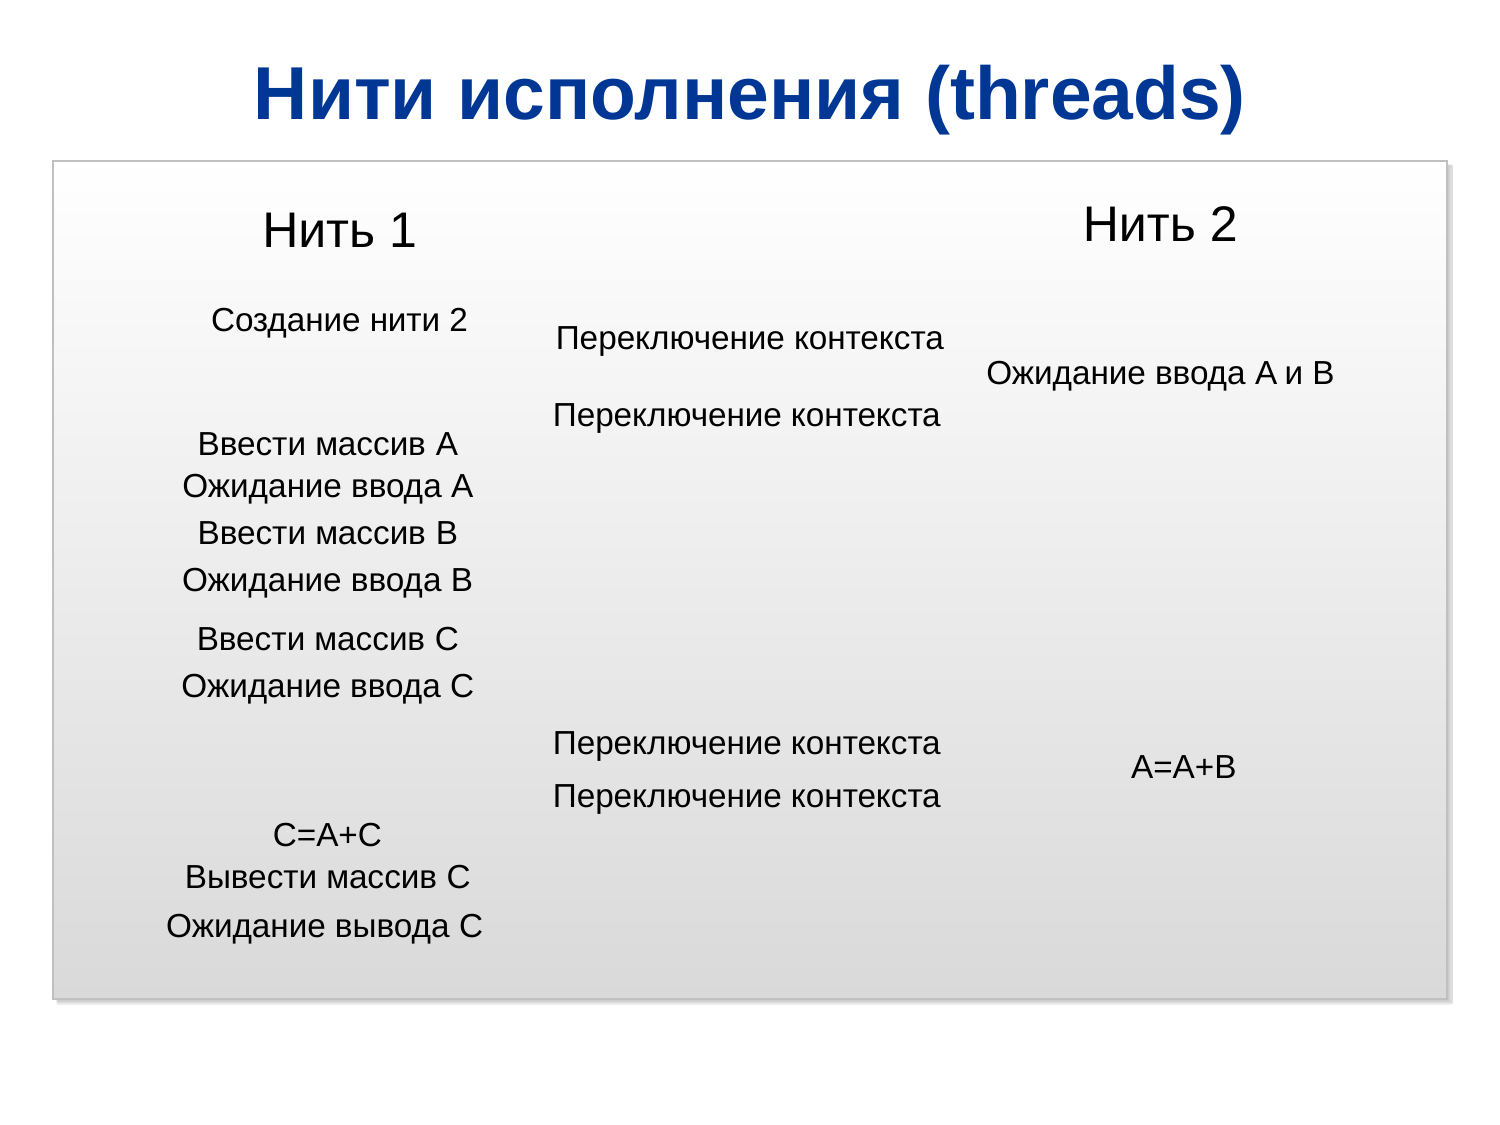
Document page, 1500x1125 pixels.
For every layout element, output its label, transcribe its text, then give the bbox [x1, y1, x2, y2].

text_box [53, 160, 1447, 1000]
text_box Нить 1 [123, 190, 556, 266]
text_box A=A+B [1039, 737, 1329, 793]
text_box Ввести массив C [94, 609, 562, 665]
text_box Вывести массив C [165, 847, 491, 897]
text_box Ожидание вывода C [147, 897, 502, 952]
text_box Ожидание ввода A и B [944, 343, 1376, 399]
text_box Ожидание ввода C [112, 657, 544, 712]
text_box Ожидание ввода B [111, 550, 544, 606]
title Нити исполнения (threads) [52, 38, 1448, 141]
text_box Ввести массив B [112, 503, 544, 550]
text_box Переключение контекста [531, 767, 963, 822]
text_box Переключение контекста [534, 308, 966, 364]
text_box Ожидание ввода A [112, 456, 544, 503]
text_box C=A+C [171, 806, 484, 847]
text_box Ввести массив A [112, 414, 544, 456]
text_box Переключение контекста [531, 713, 963, 767]
text_box Создание нити 2 [123, 290, 556, 346]
text_box Переключение контекста [531, 385, 963, 440]
text_box Нить 2 [944, 184, 1376, 260]
